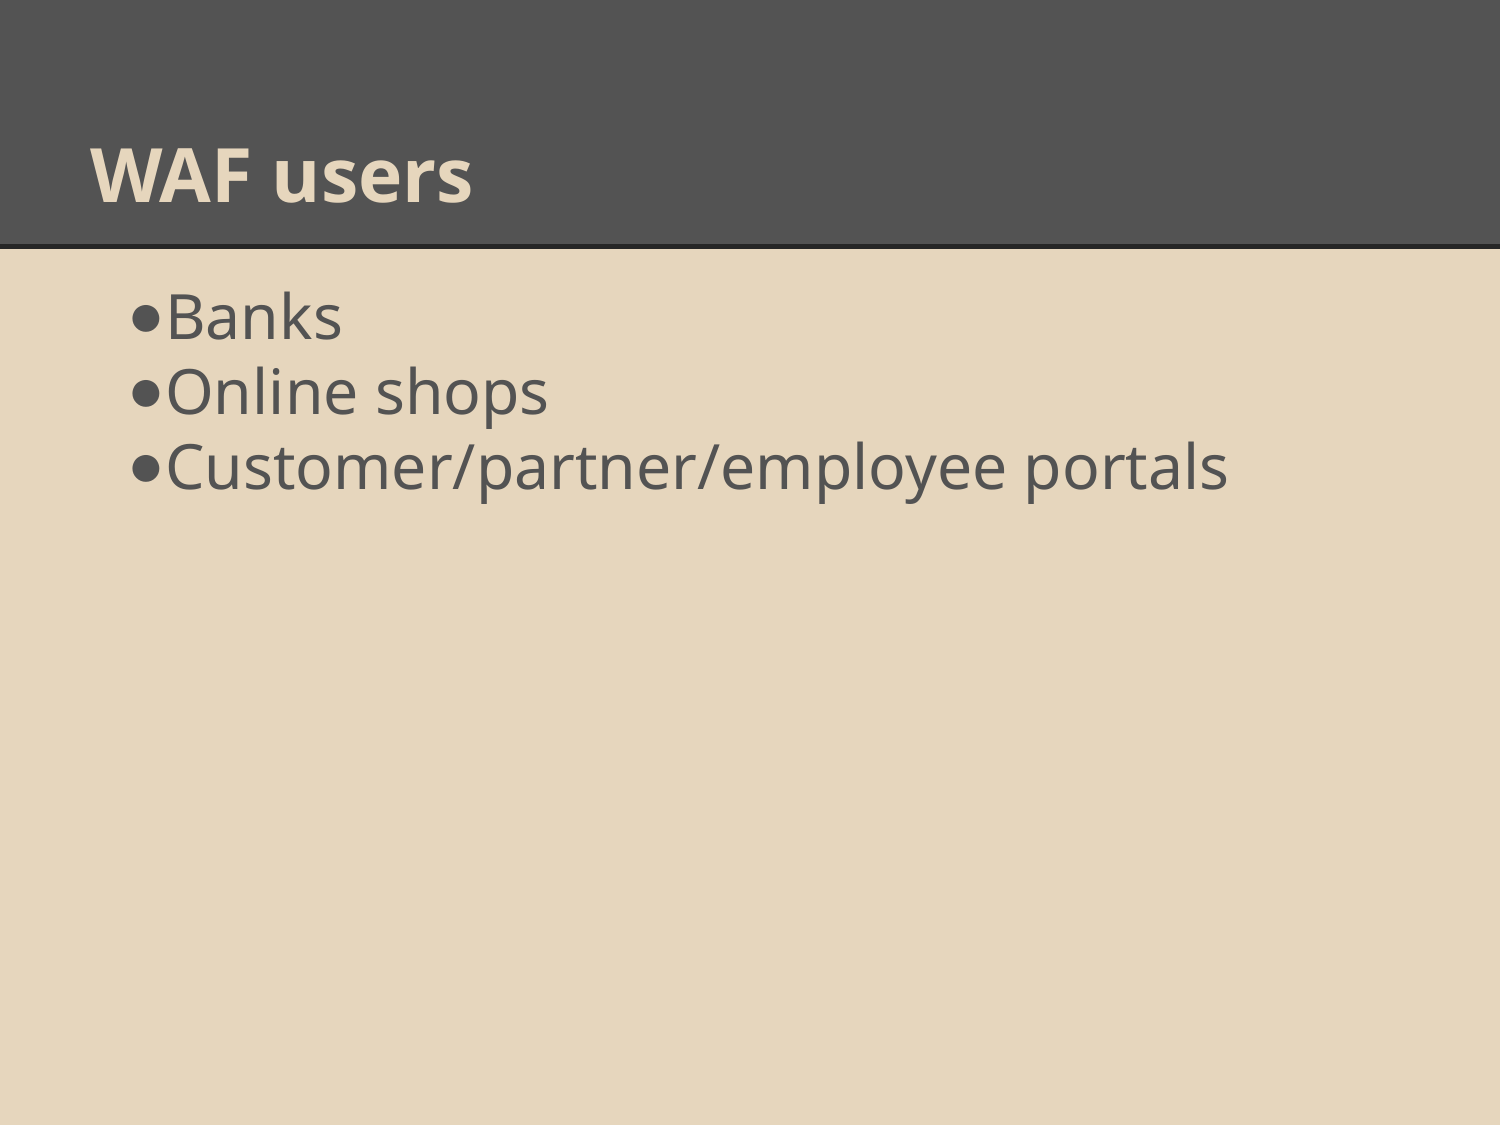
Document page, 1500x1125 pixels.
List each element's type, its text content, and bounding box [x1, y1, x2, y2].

title WAF users [75, 45, 1425, 233]
list Banks Online shops Customer/partner/employee portals [75, 262, 1425, 1078]
